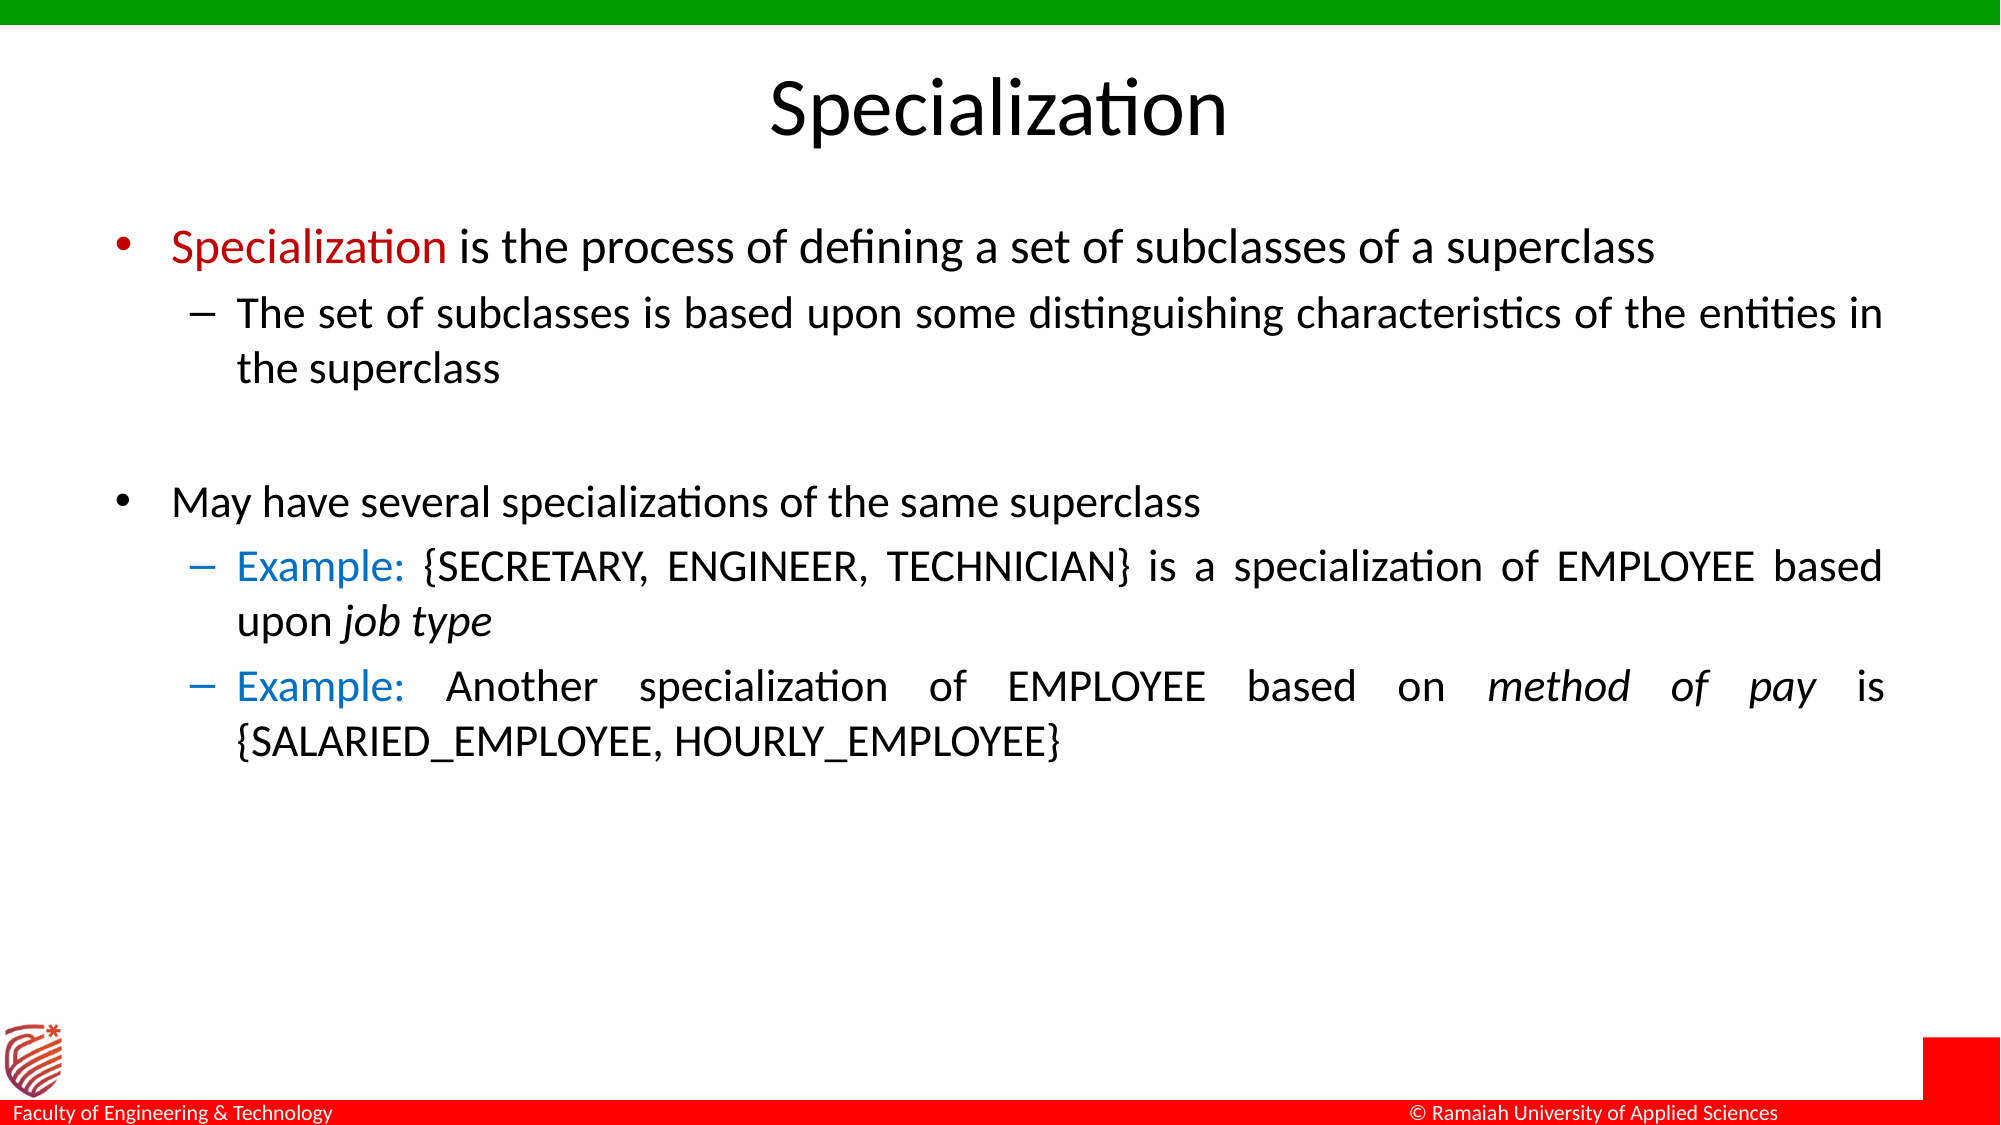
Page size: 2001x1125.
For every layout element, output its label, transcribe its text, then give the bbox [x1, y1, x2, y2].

title Specialization [99, 45, 1900, 206]
picture [0, 1013, 69, 1100]
list Specialization is the process of defining a set of subclasses of a superclass The set of subclasses is based upon some distinguishing characteristics of the entities in the superclass May have several specializations of the same superclass Example: {SECRETARY, ENGINEER, TECHNICIAN} is a specialization of EMPLOYEE based upon job type Example: Another specialization of EMPLOYEE based on method of pay is {SALARIED_EMPLOYEE, HOURLY_EMPLOYEE} [99, 206, 1900, 1005]
